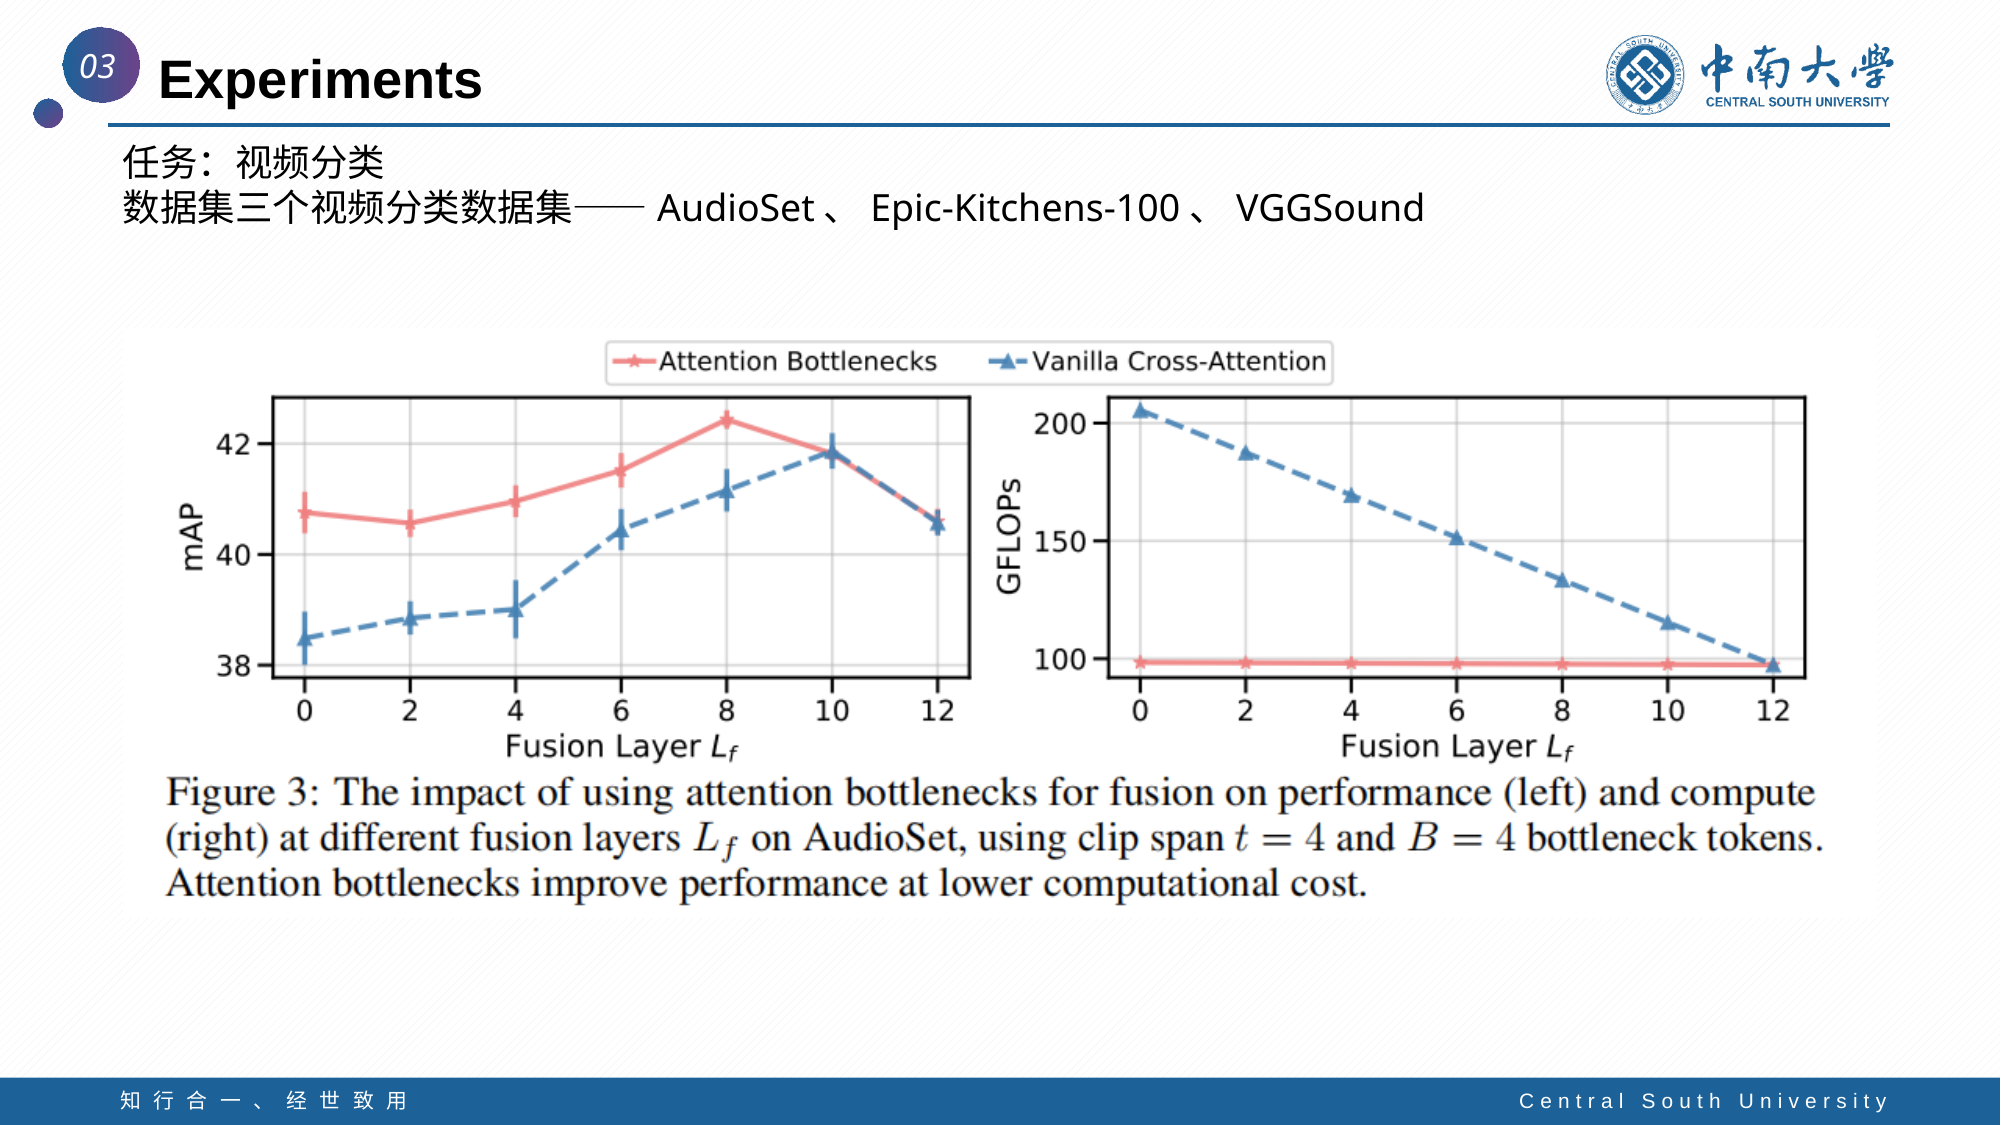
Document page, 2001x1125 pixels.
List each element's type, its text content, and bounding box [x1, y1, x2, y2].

text_box Central South University [1504, 1080, 1902, 1120]
text_box 知行合一、经世致用 [105, 1080, 423, 1120]
text_box Experiments [158, 26, 620, 118]
picture [1595, 28, 1907, 121]
picture [123, 328, 1877, 918]
text_box [0, 1077, 2000, 1125]
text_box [33, 26, 153, 128]
text_box 任务：视频分类 数据集三个视频分类数据集——AudioSet、Epic-Kitchens-100、VGGSound [108, 131, 1513, 237]
